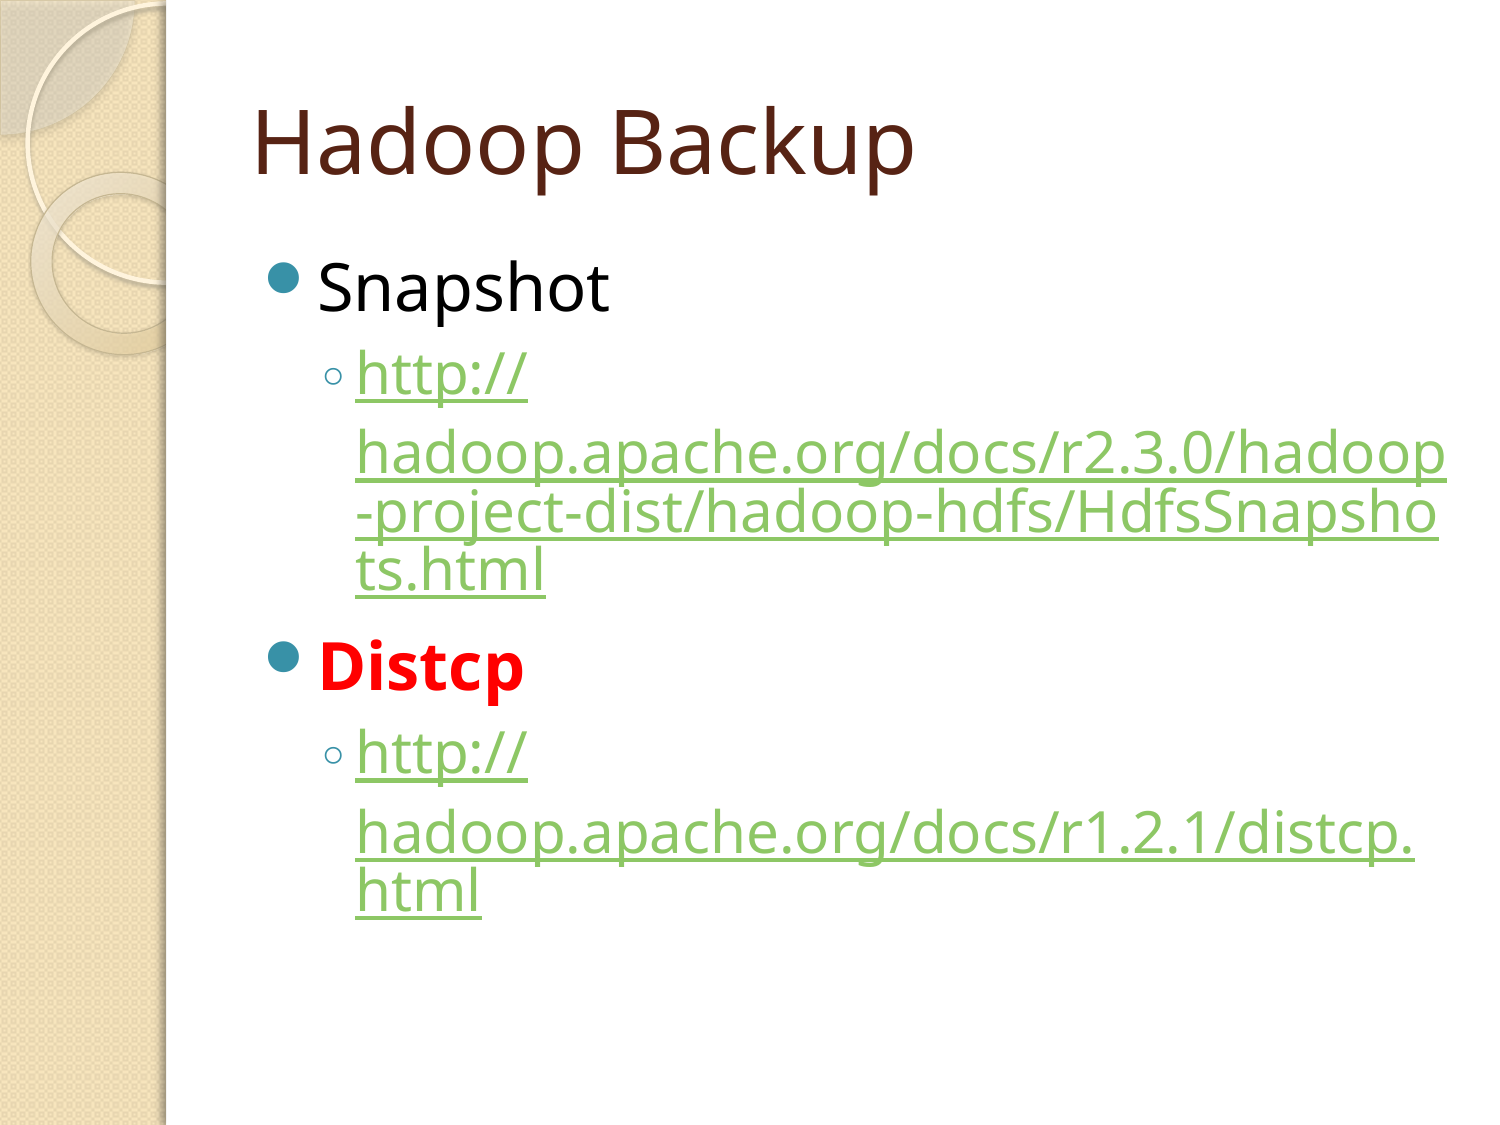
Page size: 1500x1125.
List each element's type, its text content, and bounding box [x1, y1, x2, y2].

title Hadoop Backup [235, 45, 1466, 233]
list Snapshot http://hadoop.apache.org/docs/r2.3.0/hadoop-project-dist/hadoop-hdfs/HdfsSnapshots.html Distcp http://hadoop.apache.org/docs/r1.2.1/distcp.html [235, 237, 1466, 1025]
